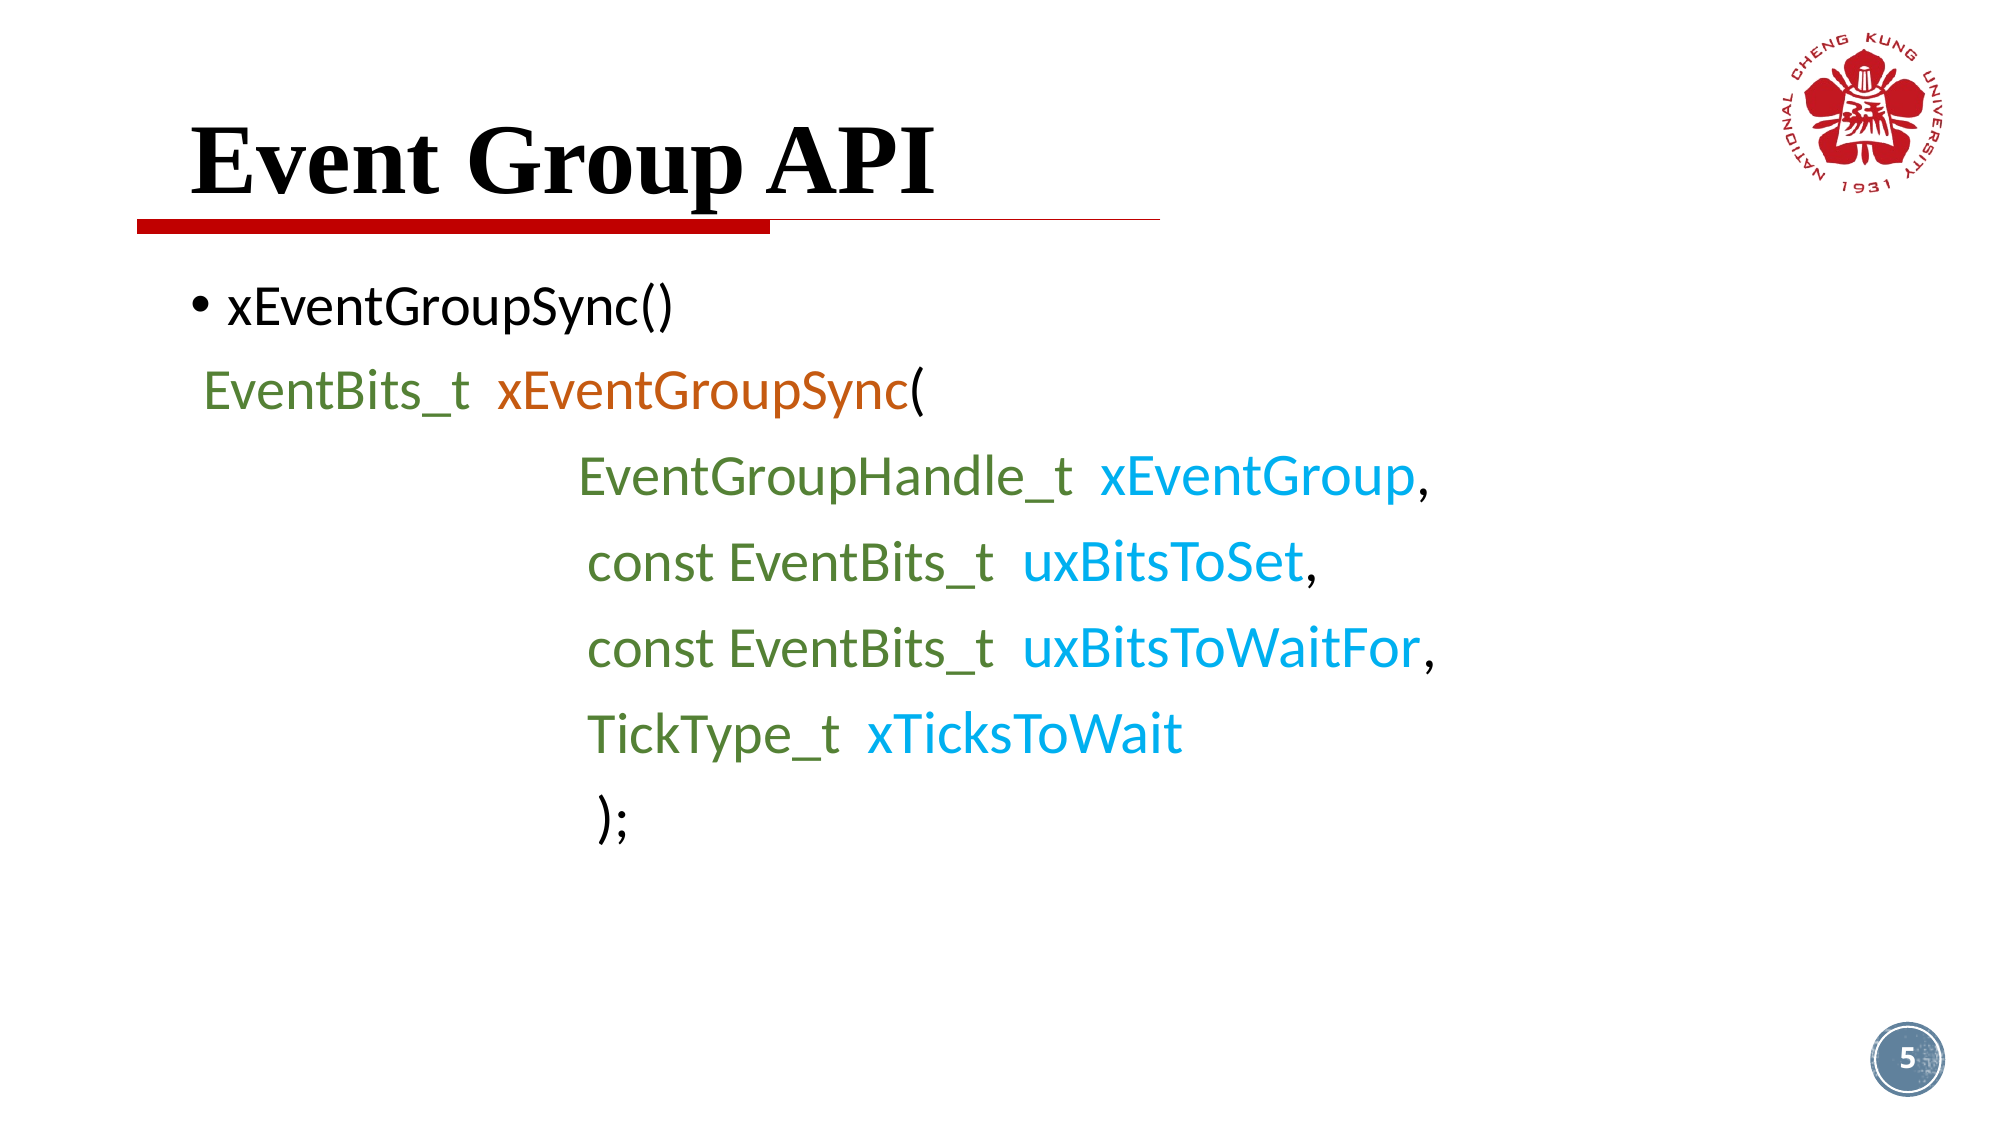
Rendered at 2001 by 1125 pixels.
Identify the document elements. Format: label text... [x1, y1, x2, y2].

slide_number 5 [1855, 1028, 1961, 1089]
list xEventGroupSync() EventBits_t xEventGroupSync( EventGroupHandle_t xEventGroup, const EventBits_t uxBitsToSet, const EventBits_t uxBitsToWaitFor, TickType_t xTicksToWait ); [175, 268, 1826, 1019]
title Event Group API [175, 29, 1826, 268]
picture [1826, 29, 1946, 195]
